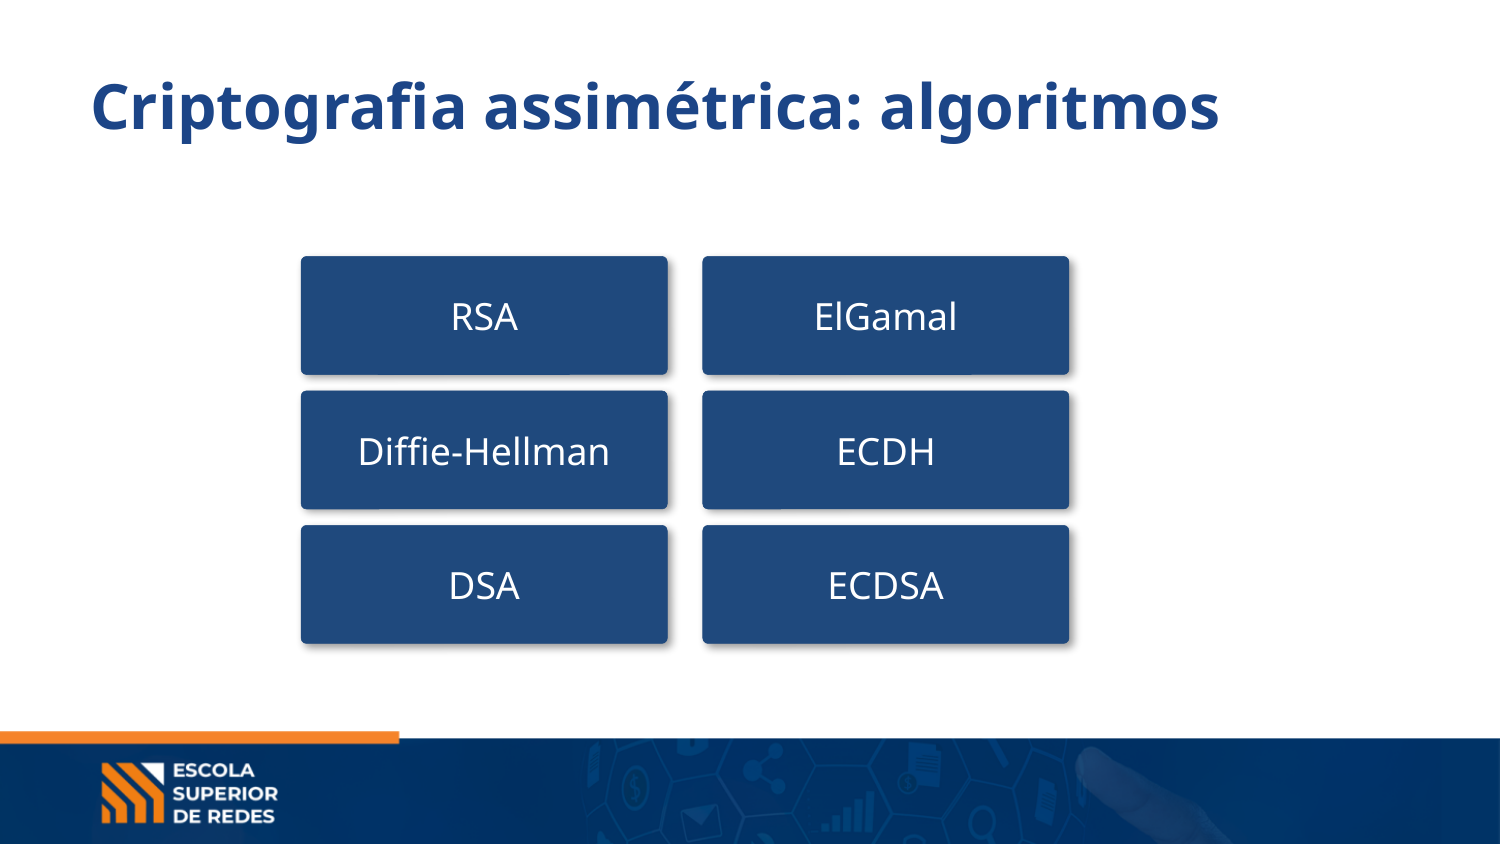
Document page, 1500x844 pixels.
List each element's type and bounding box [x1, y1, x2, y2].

list [0, 0, 1500, 844]
